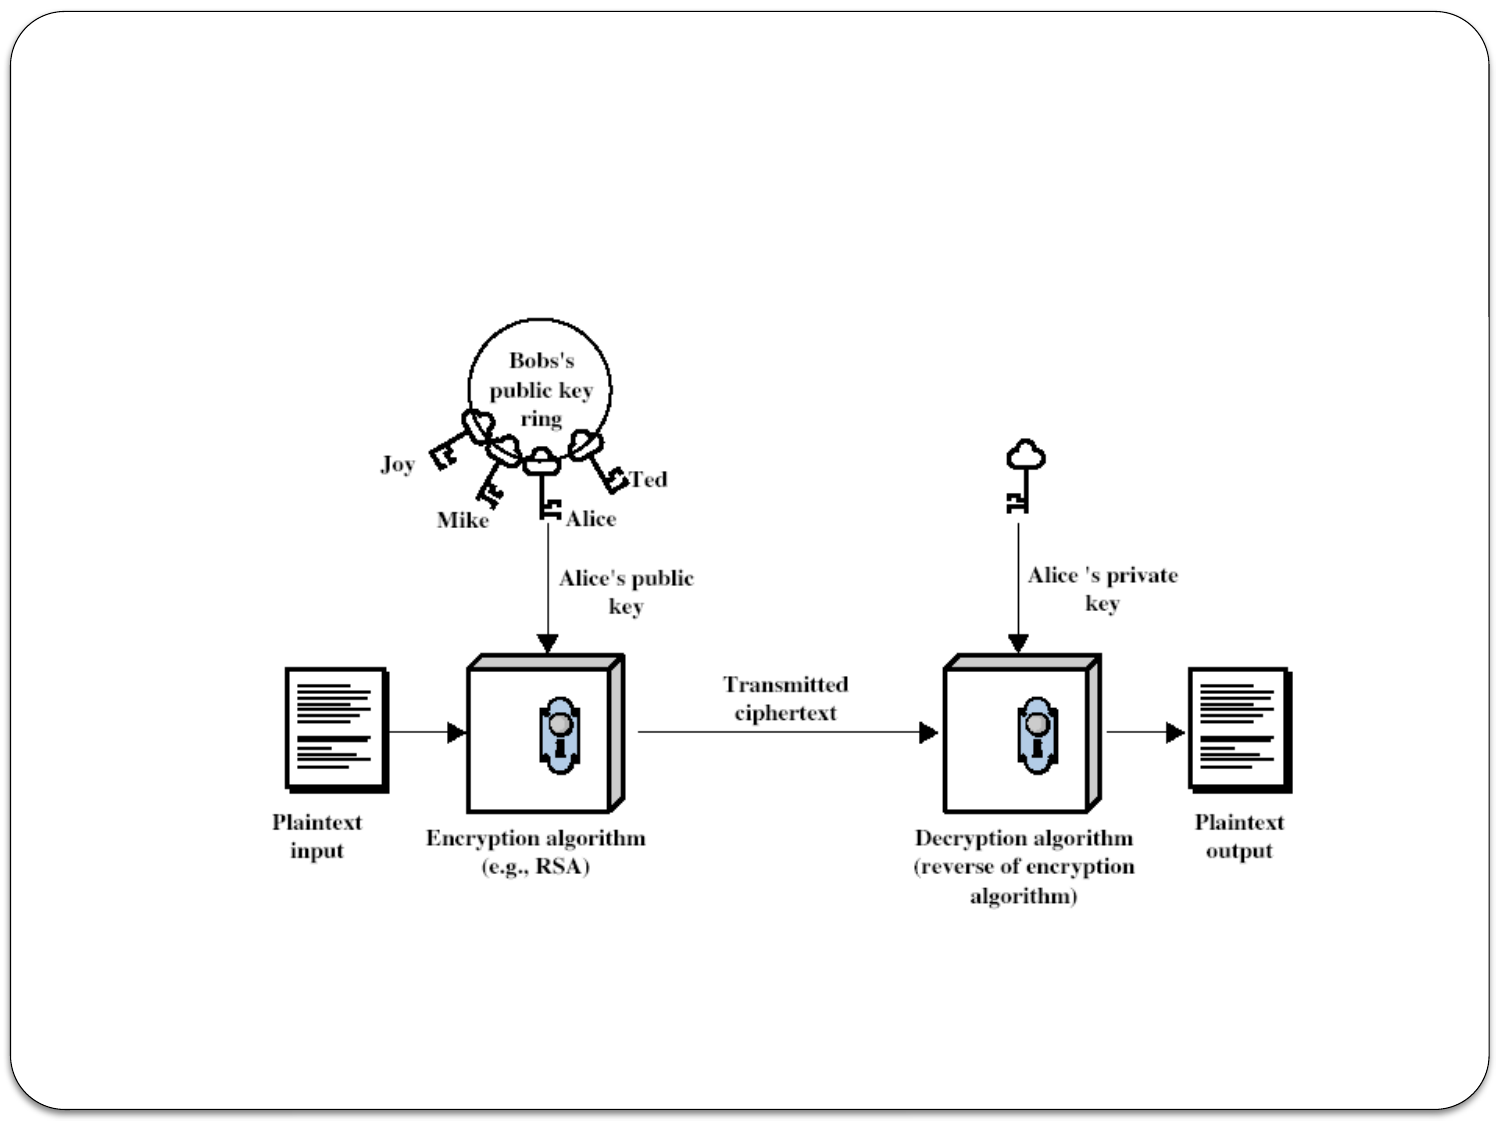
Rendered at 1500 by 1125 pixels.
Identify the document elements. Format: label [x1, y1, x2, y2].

list [256, 301, 1319, 924]
